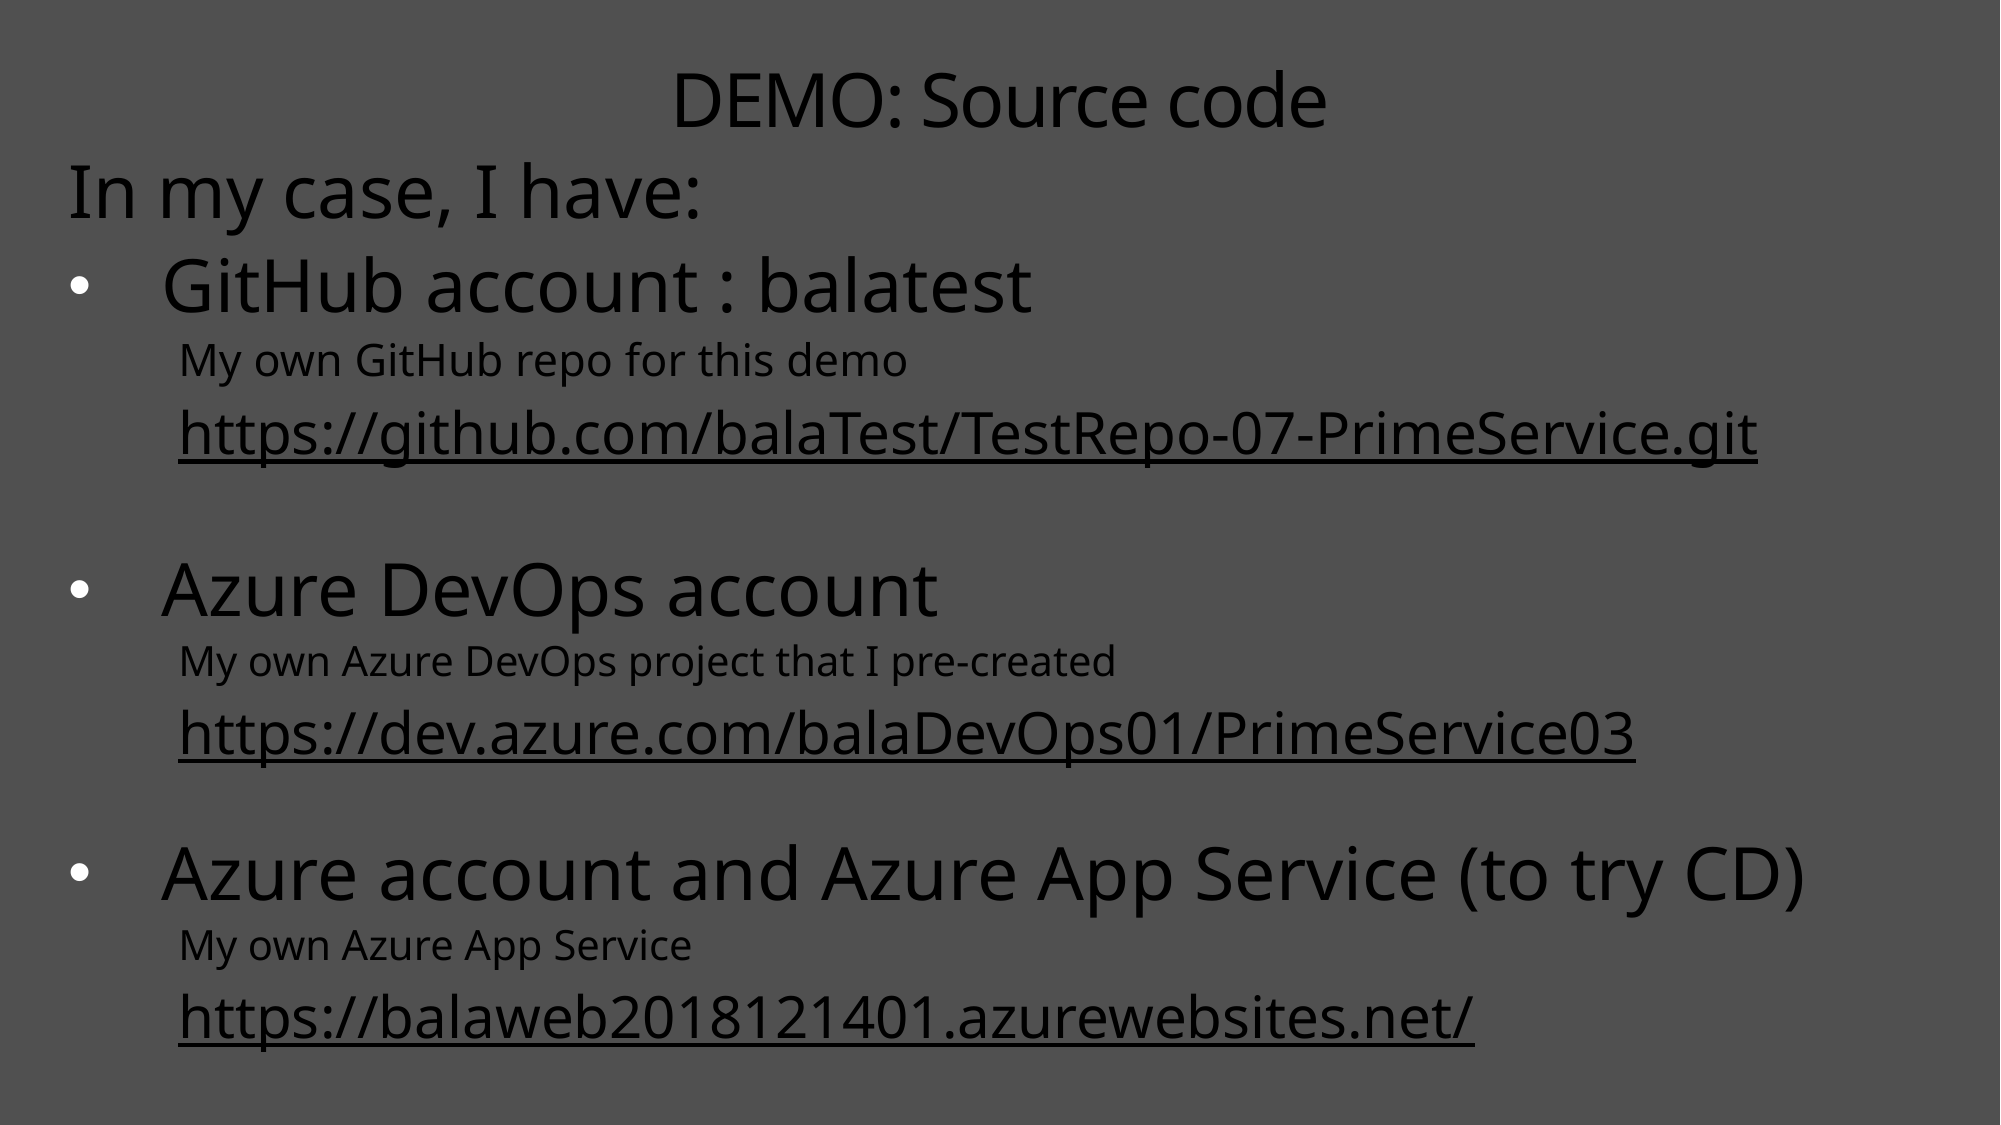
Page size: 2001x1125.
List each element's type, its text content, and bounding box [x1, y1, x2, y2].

title DEMO: Source code [44, 47, 1957, 141]
list In my case, I have: GitHub account : balatest My own GitHub repo for this demo https://github.com/balaTest/TestRepo-07-PrimeService.git Azure DevOps account My own Azure DevOps project that I pre-created https://dev.azure.com/balaDevOps01/PrimeService03 Azure account and Azure App Service (to try CD) My own Azure App Service https://balaweb2018121401.azurewebsites.net/ [44, 140, 1956, 1125]
